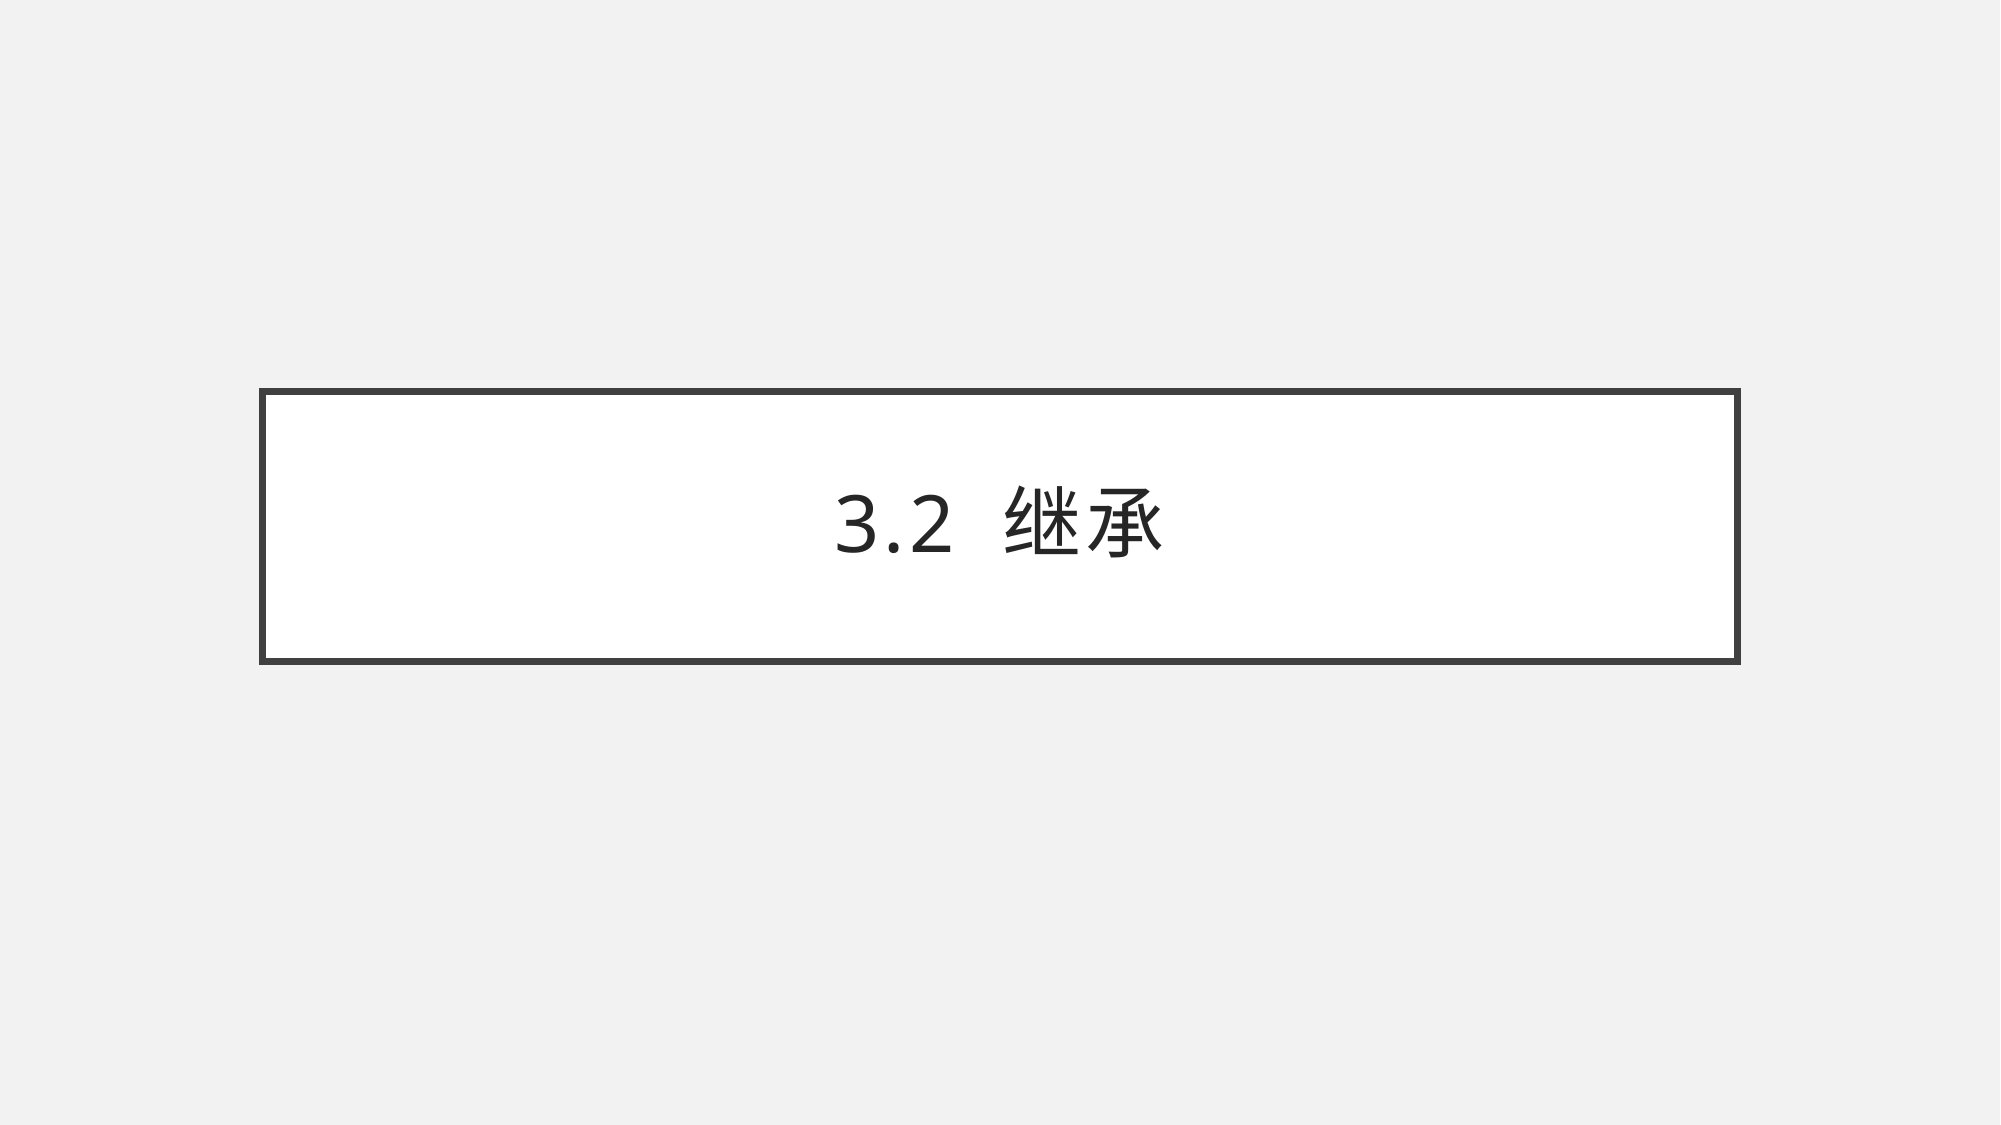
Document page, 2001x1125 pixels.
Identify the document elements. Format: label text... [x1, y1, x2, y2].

title 3.2 继承 [259, 388, 1741, 665]
